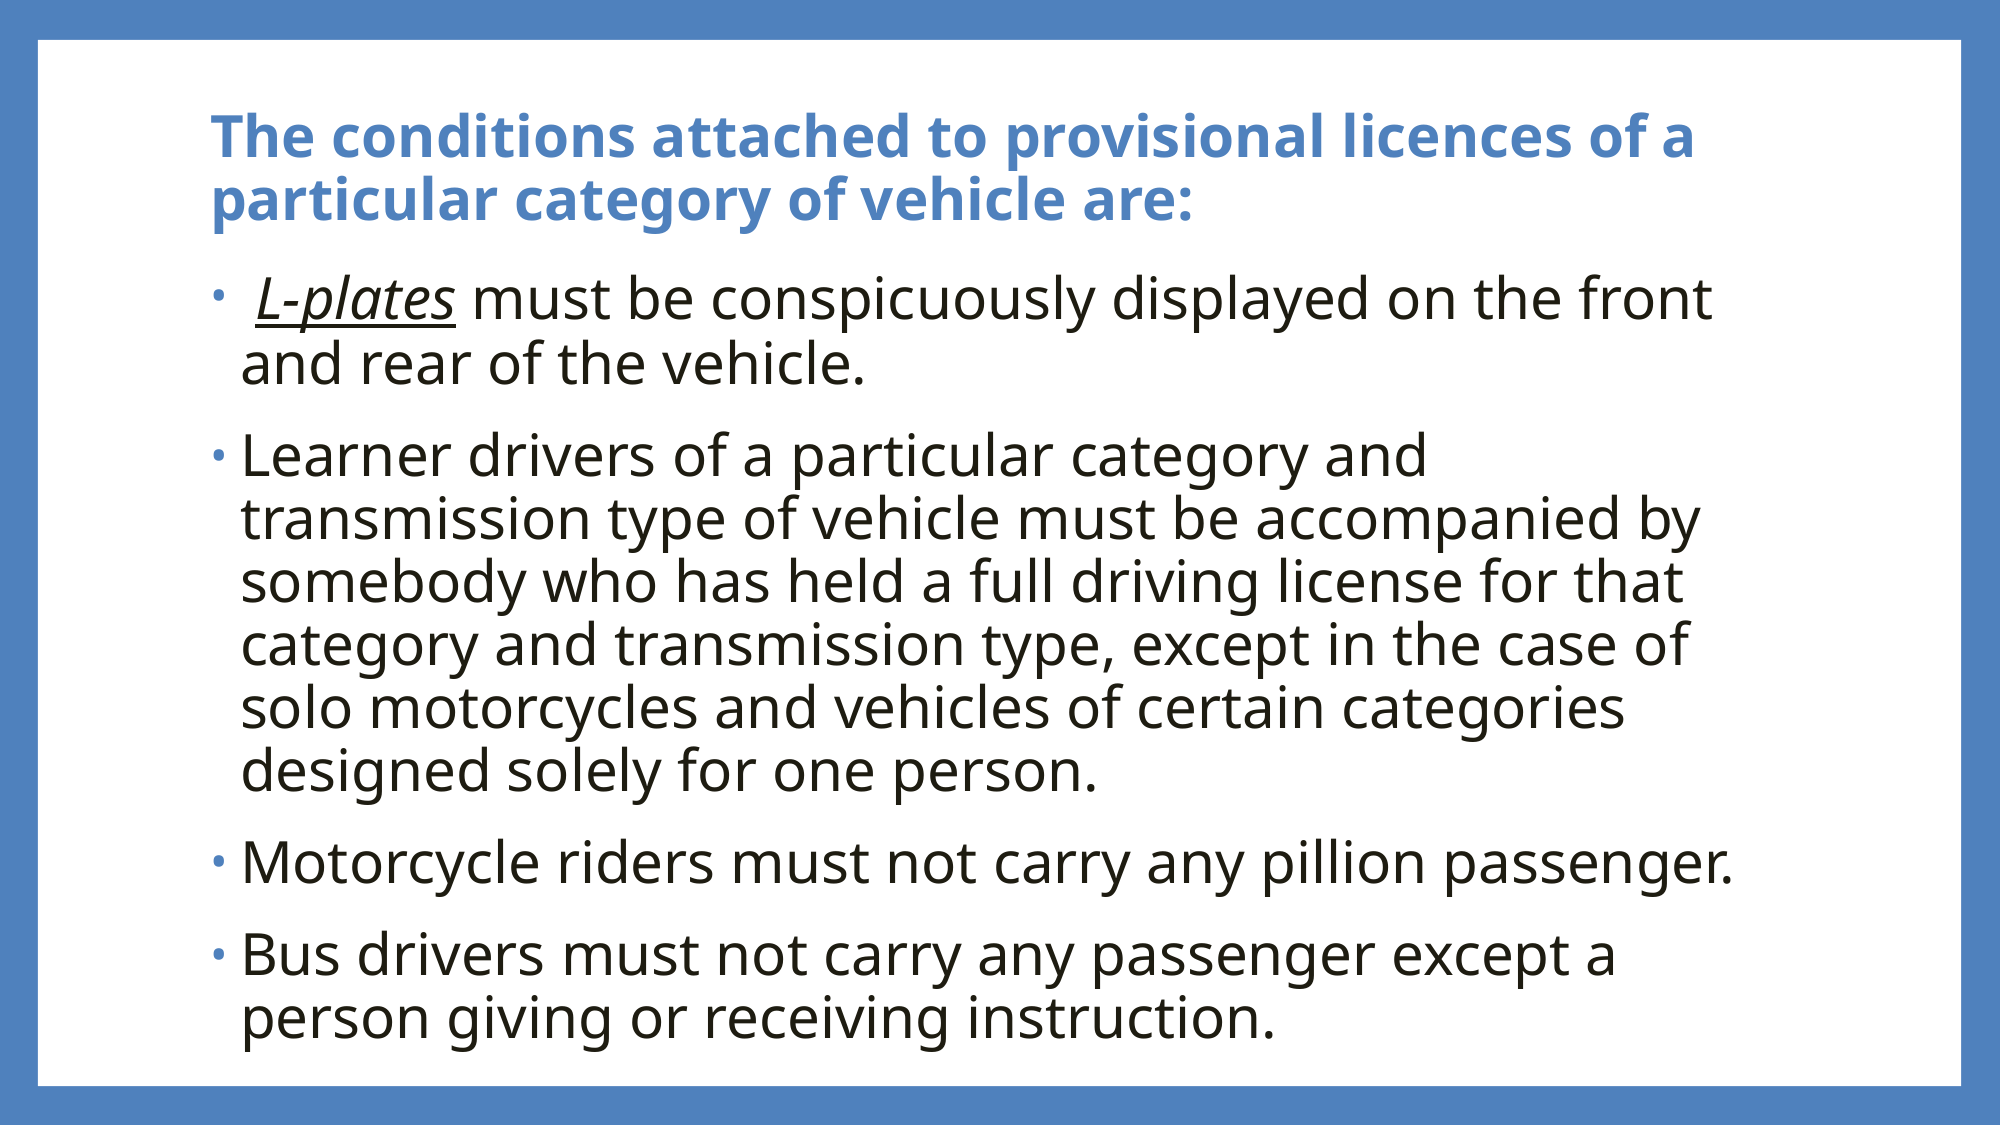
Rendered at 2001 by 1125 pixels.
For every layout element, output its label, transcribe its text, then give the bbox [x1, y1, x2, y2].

list The conditions attached to provisional licences of a particular category of vehicle are: L-plates must be conspicuously displayed on the front and rear of the vehicle. Learner drivers of a particular category and transmission type of vehicle must be accompanied by somebody who has held a full driving license for that category and transmission type, except in the case of solo motorcycles and vehicles of certain categories designed solely for one person. Motorcycle riders must not carry any pillion passenger. Bus drivers must not carry any passenger except a person giving or receiving instruction. [187, 99, 1808, 1000]
